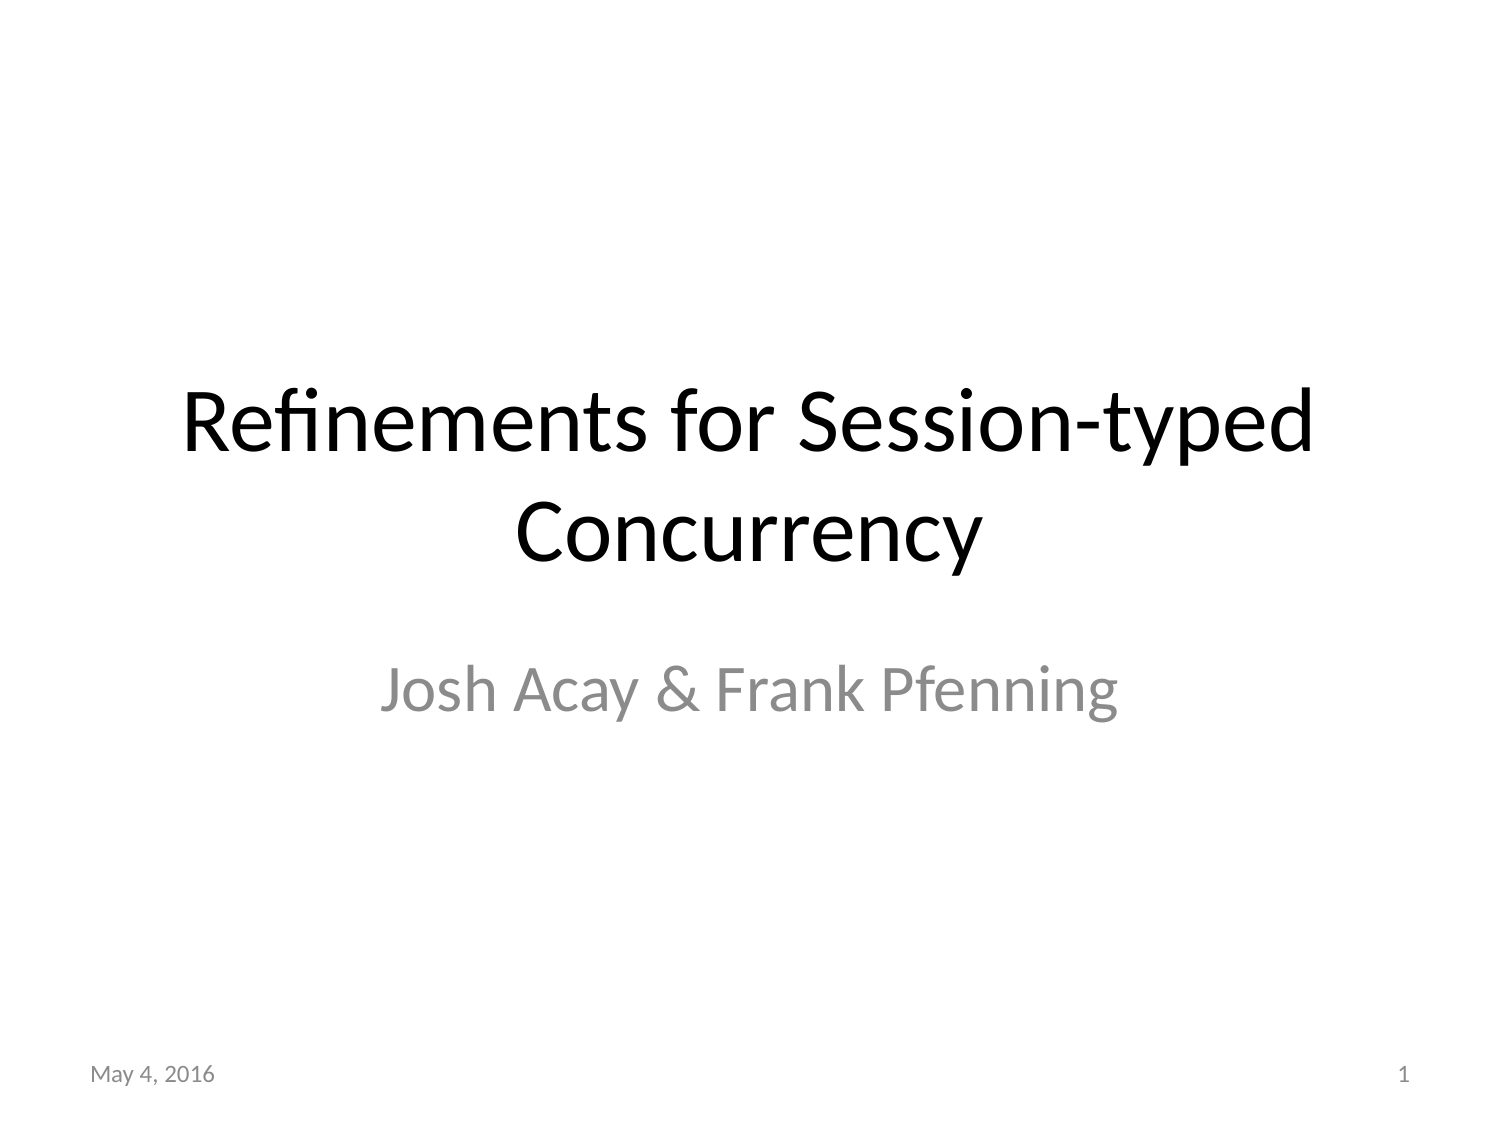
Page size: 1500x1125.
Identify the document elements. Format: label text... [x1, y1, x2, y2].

slide_number 1 [1074, 1042, 1425, 1103]
subtitle Josh Acay & Frank Pfenning [225, 637, 1275, 925]
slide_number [75, 1042, 425, 1103]
title Refinements for Session-typed Concurrency [112, 349, 1388, 591]
